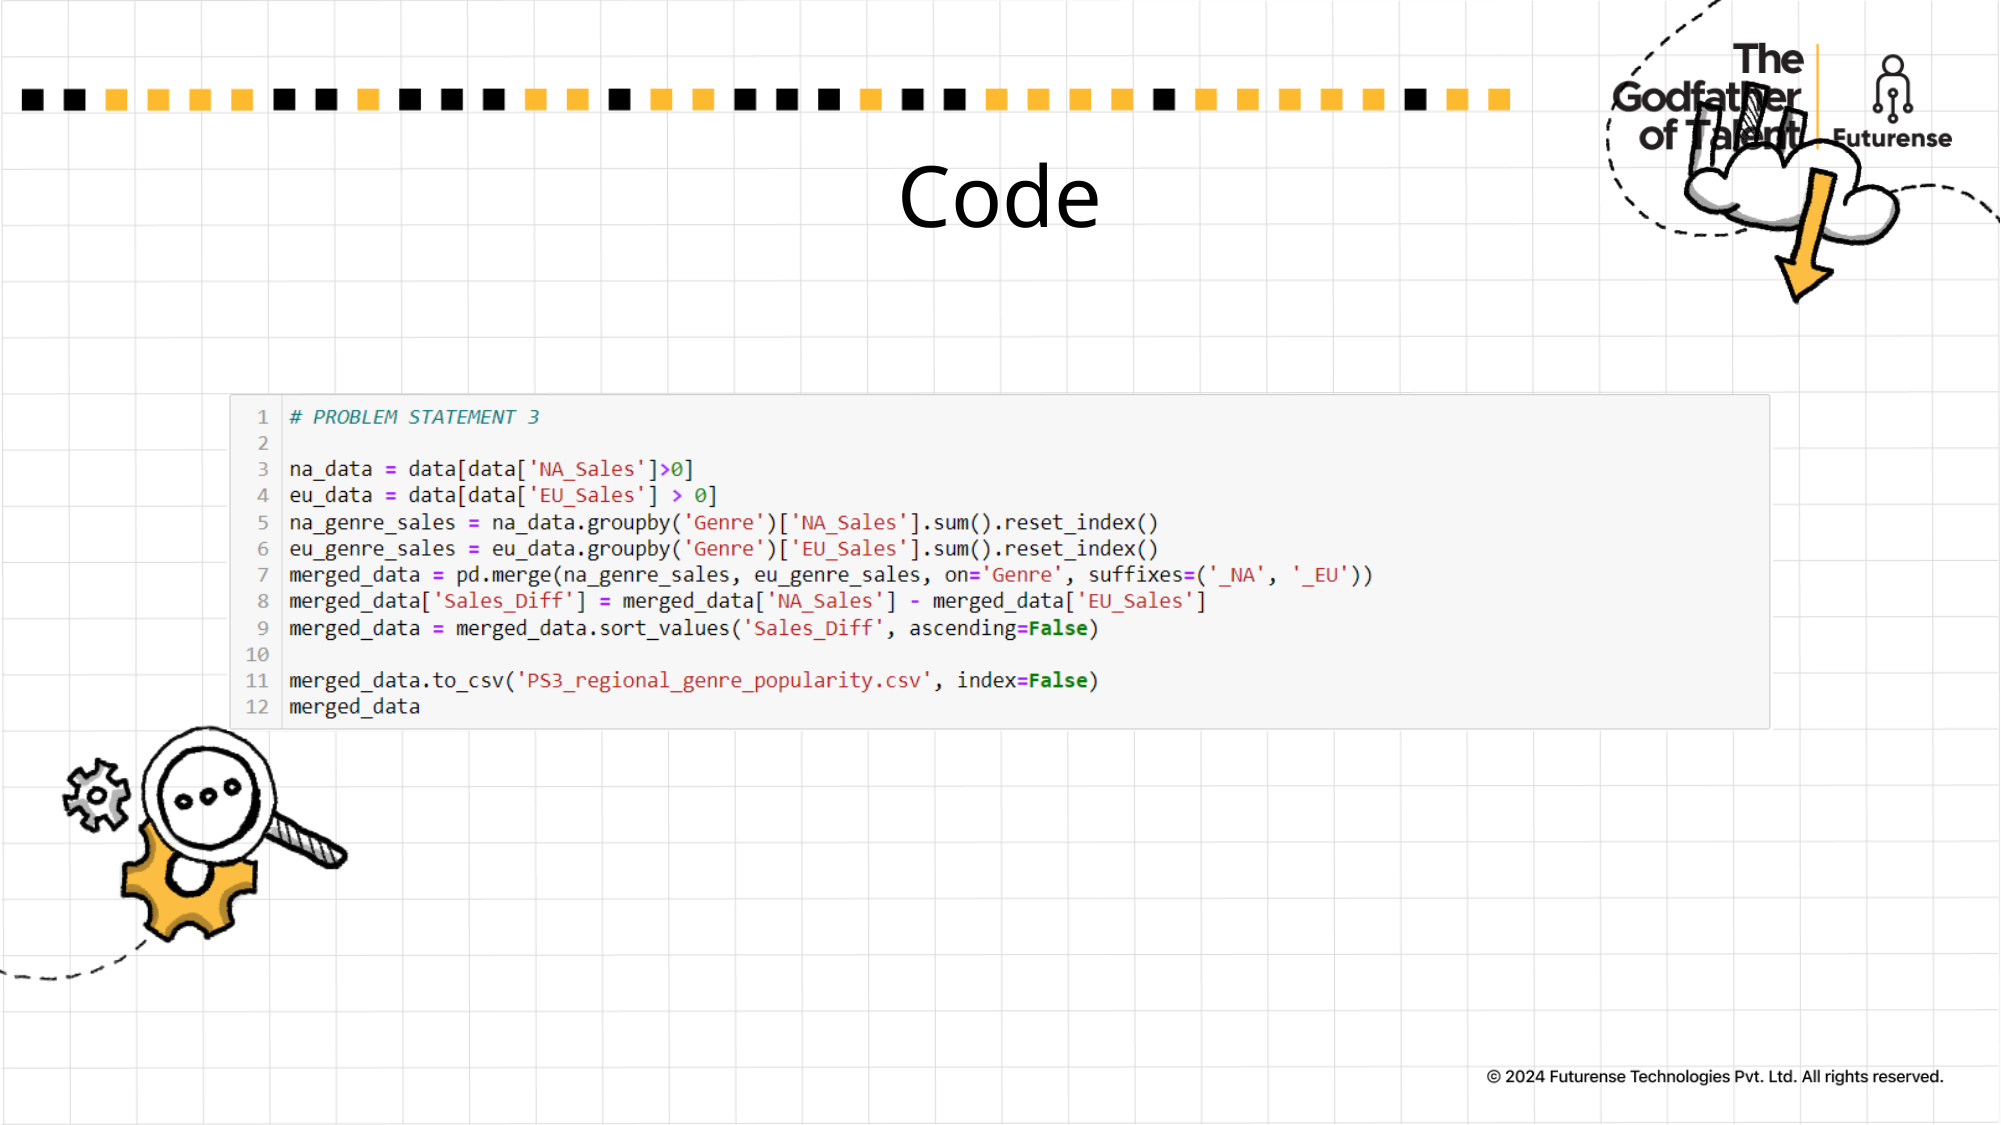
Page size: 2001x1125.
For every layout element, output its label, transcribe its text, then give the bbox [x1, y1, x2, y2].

picture [0, 0, 2001, 1125]
title Code [875, 146, 1125, 254]
